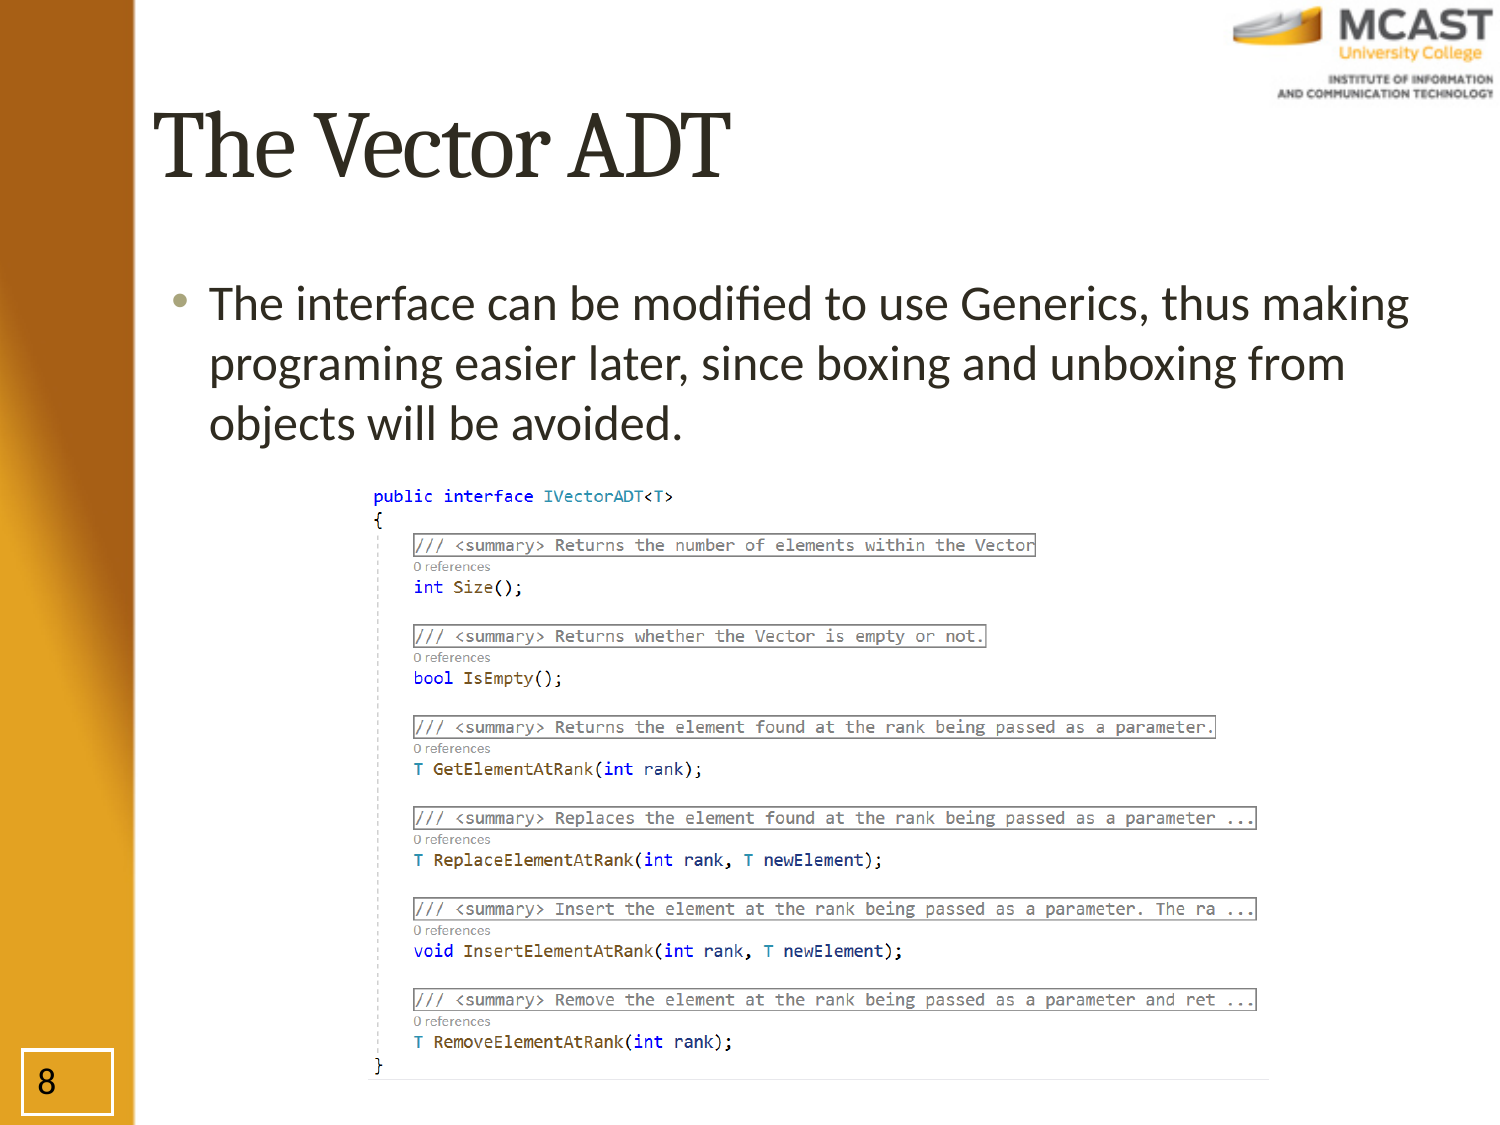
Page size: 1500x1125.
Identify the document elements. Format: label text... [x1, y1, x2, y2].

list The interface can be modified to use Generics, thus making programing easier later, since boxing and unboxing from objects will be avoided. [137, 262, 1500, 1050]
picture [0, 0, 1500, 1125]
text_box 8 [22, 1049, 113, 1115]
title The Vector ADT [137, 45, 1263, 233]
